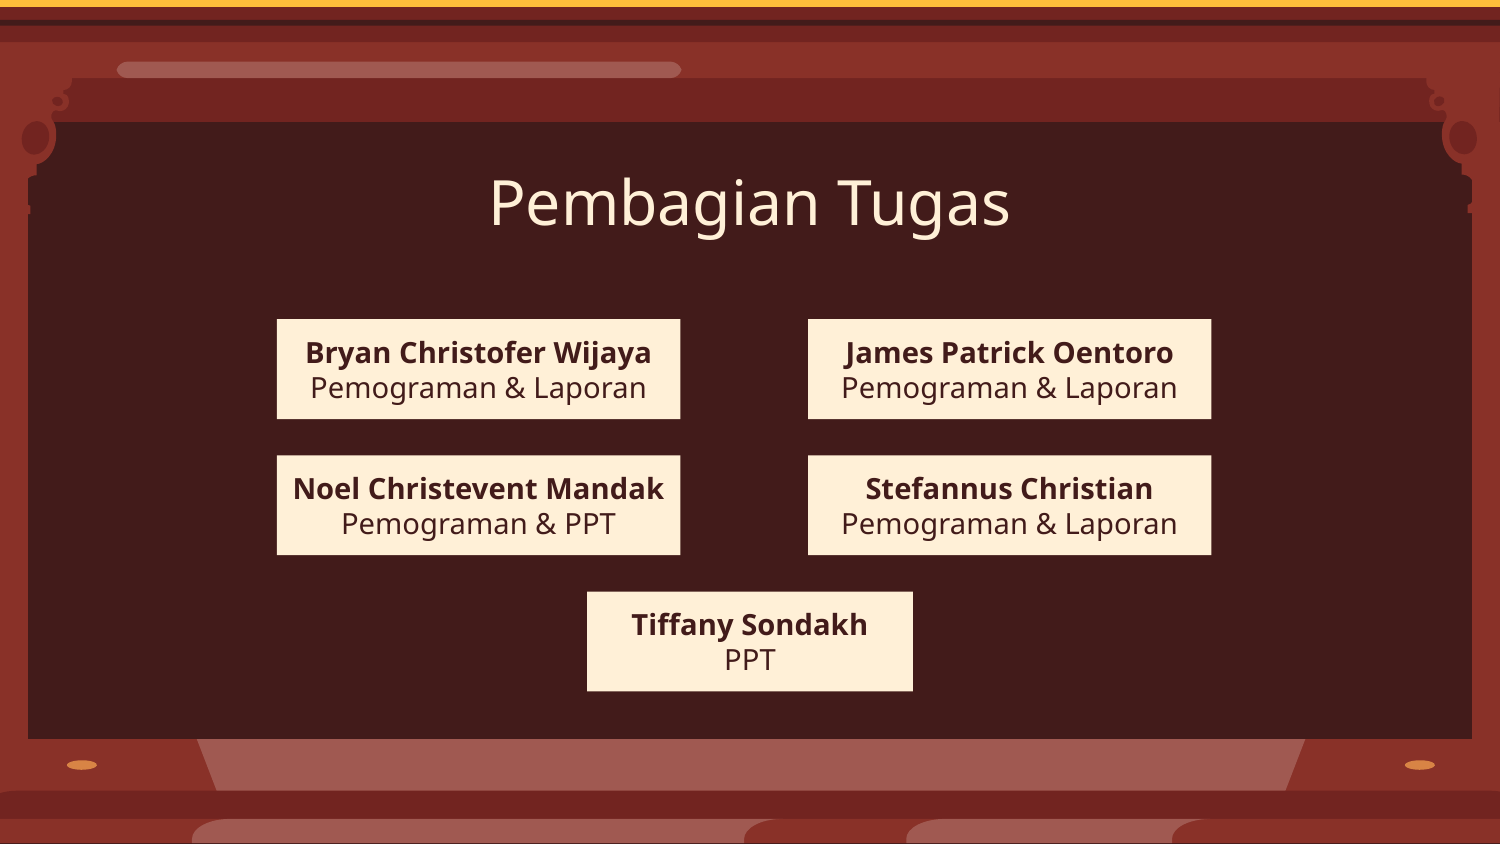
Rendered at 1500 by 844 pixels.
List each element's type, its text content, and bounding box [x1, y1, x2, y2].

text_box Stefannus Christian Pemograman & Laporan [808, 455, 1212, 556]
text_box Noel Christevent Mandak Pemograman & PPT [276, 455, 681, 556]
text_box Tiffany Sondakh PPT [587, 591, 913, 692]
title Pembagian Tugas [118, 147, 1382, 227]
text_box Bryan Christofer Wijaya Pemograman & Laporan [276, 319, 681, 420]
text_box James Patrick Oentoro Pemograman & Laporan [808, 319, 1212, 420]
